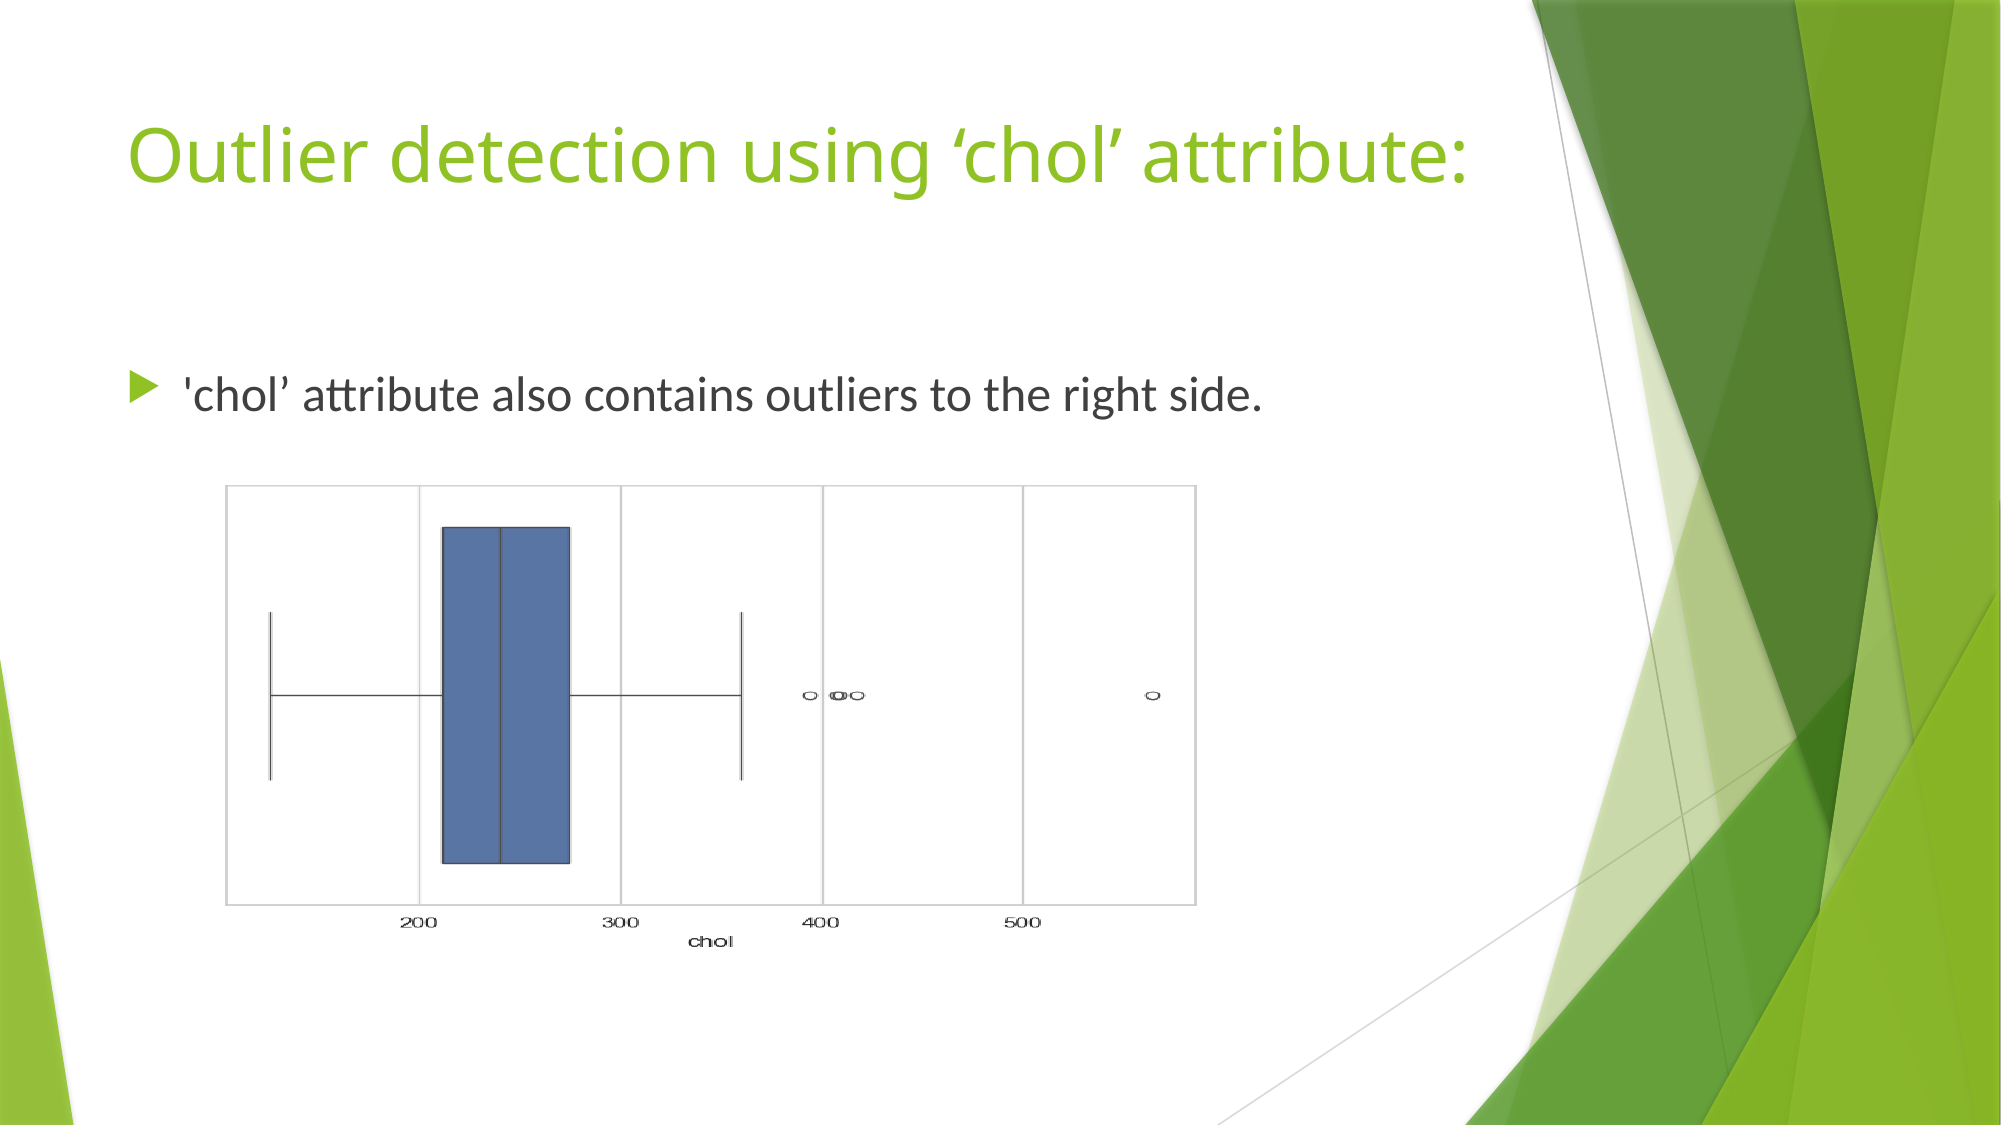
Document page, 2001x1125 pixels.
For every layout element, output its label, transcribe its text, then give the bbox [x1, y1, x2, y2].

list 'chol’ attribute also contains outliers to the right side. [111, 354, 1522, 992]
title Outlier detection using ‘chol’ attribute: [111, 99, 1522, 317]
picture [210, 476, 1212, 957]
